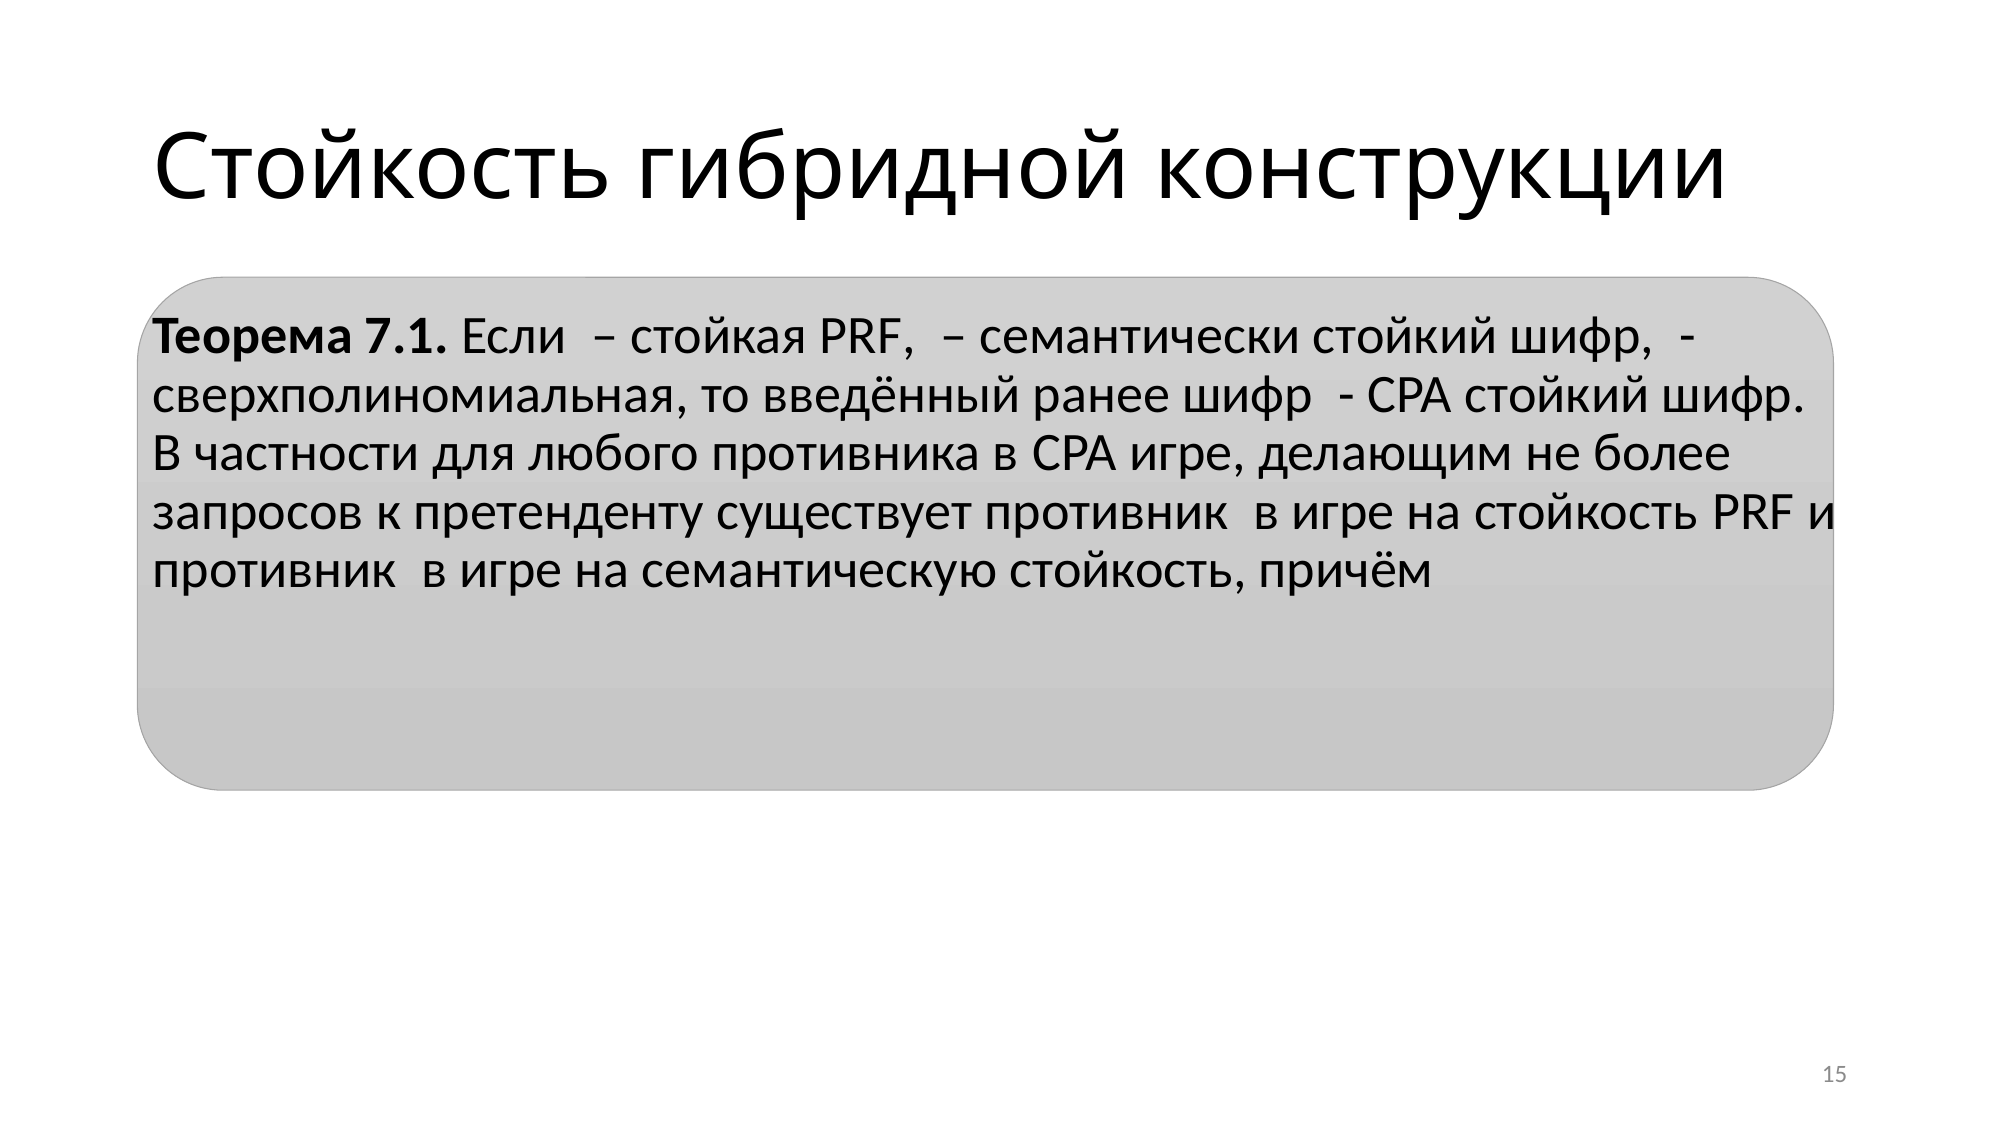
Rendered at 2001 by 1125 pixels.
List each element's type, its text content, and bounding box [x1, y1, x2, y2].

slide_number 15 [1412, 1042, 1863, 1103]
text_box [136, 278, 1835, 791]
title Стойкость гибридной конструкции [137, 59, 1863, 278]
